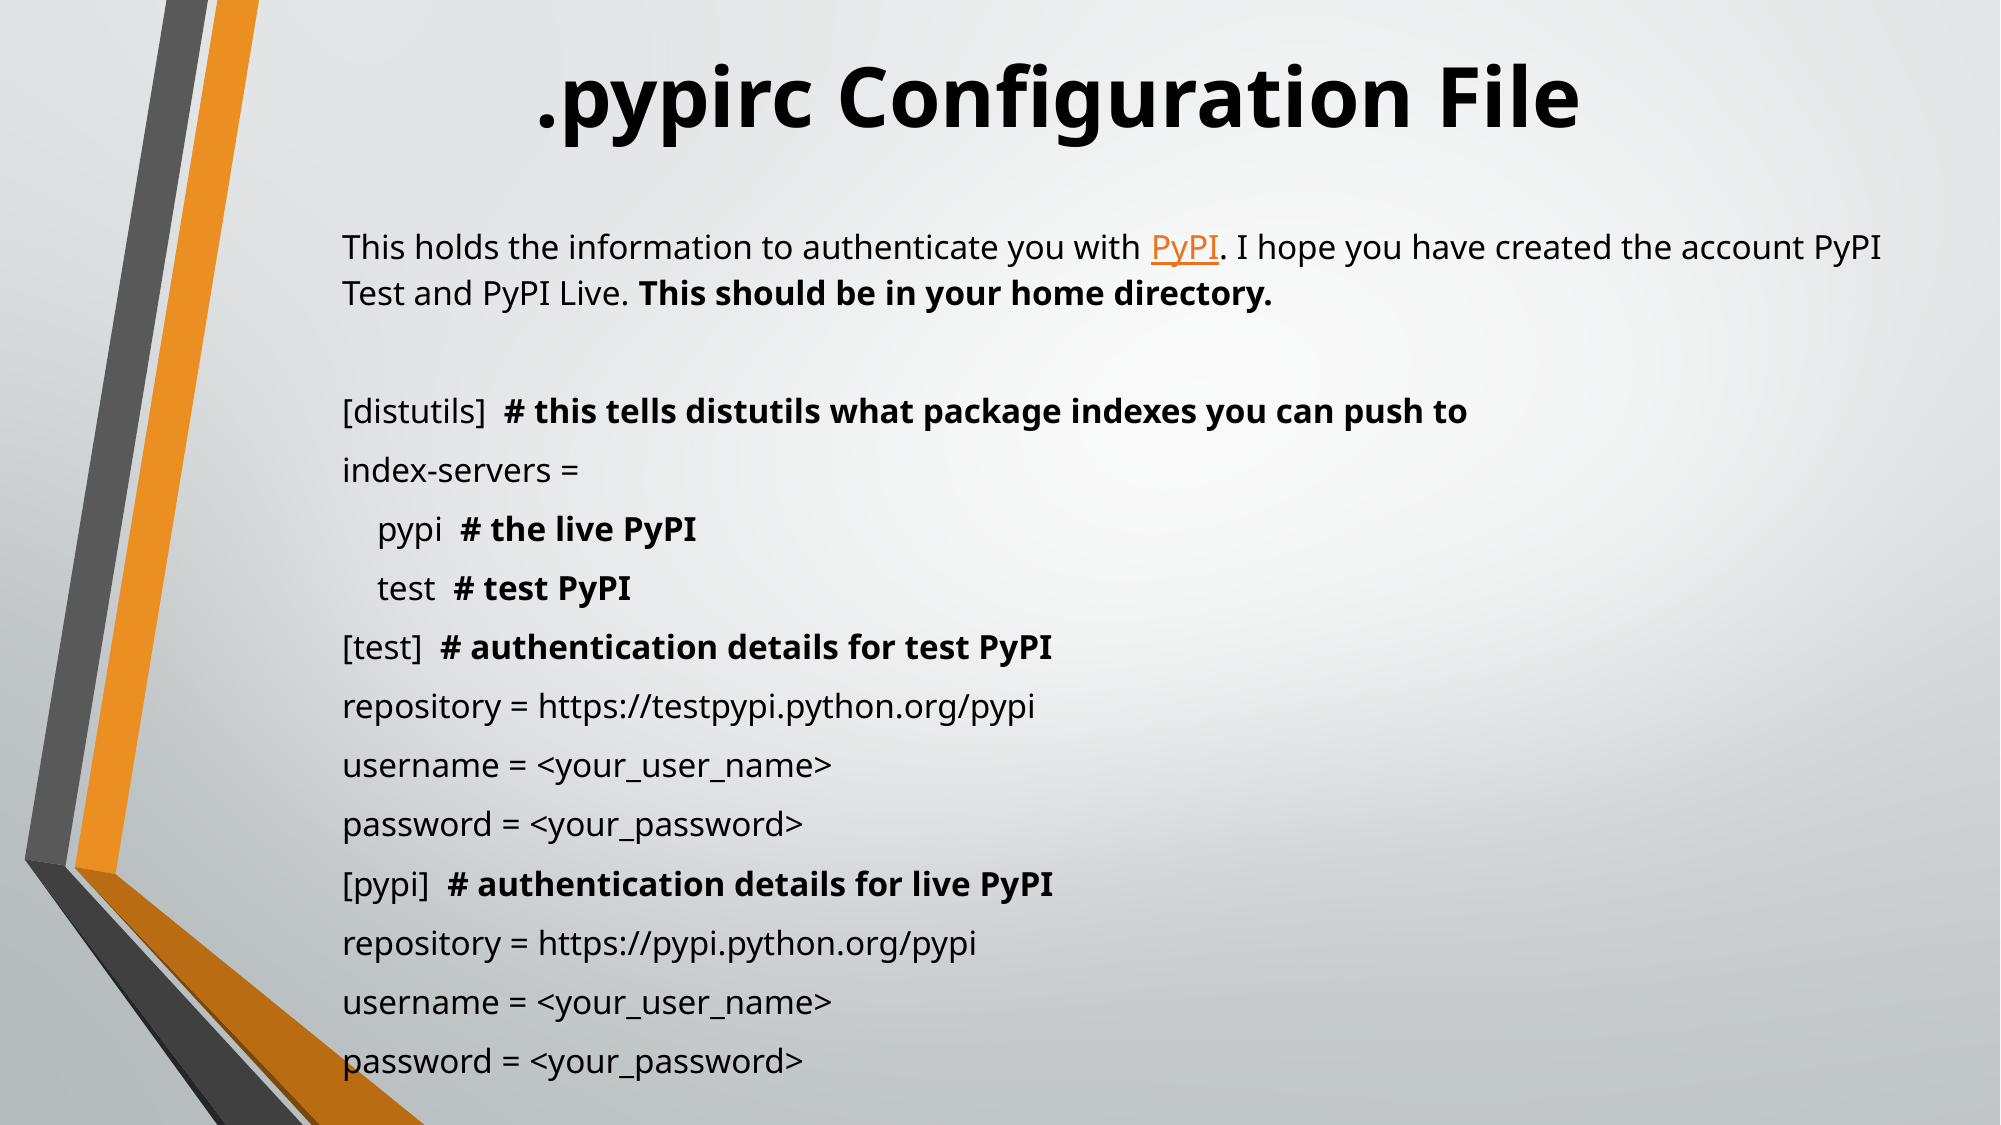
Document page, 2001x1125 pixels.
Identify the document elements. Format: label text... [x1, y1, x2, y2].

title .pypirc Configuration File [226, 0, 1870, 288]
list This holds the information to authenticate you with PyPI. I hope you have created the account PyPI Test and PyPI Live. This should be in your home directory. [distutils] # this tells distutils what package indexes you can push to index-servers = pypi # the live PyPI test # test PyPI [test] # authentication details for test PyPI repository = https://testpypi.python.org/pypi username = <your_user_name> password = <your_password> [pypi] # authentication details for live PyPI repository = https://pypi.python.org/pypi username = <your_user_name> password = <your_password> [326, 485, 1971, 999]
